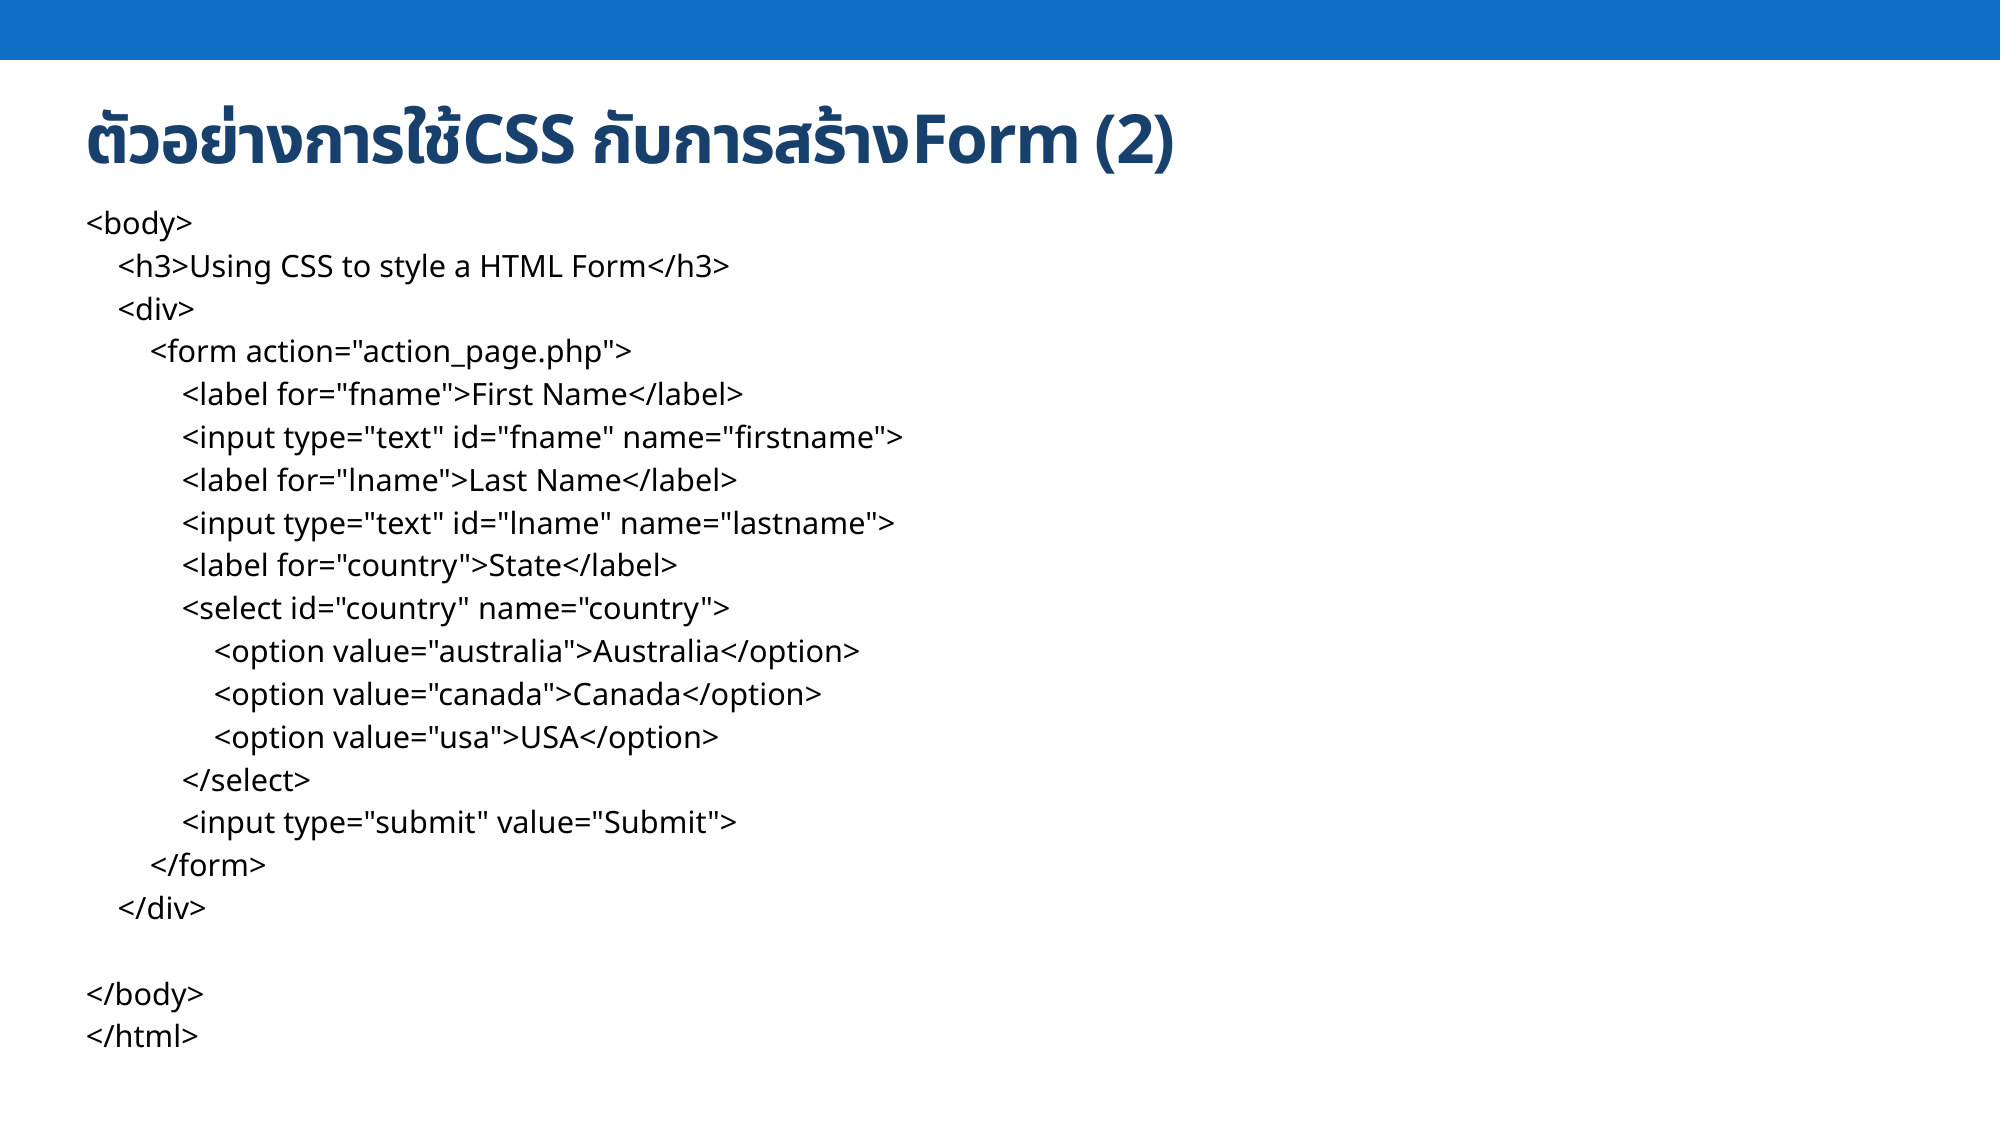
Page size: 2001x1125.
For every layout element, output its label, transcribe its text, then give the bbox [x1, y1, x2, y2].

list <body> <h3>Using CSS to style a HTML Form</h3> <div> <form action="action_page.php"> <label for="fname">First Name</label> <input type="text" id="fname" name="firstname"> <label for="lname">Last Name</label> <input type="text" id="lname" name="lastname"> <label for="country">State</label> <select id="country" name="country"> <option value="australia">Australia</option> <option value="canada">Canada</option> <option value="usa">USA</option> </select> <input type="submit" value="Submit"> </form> </div> </body> </html> [70, 196, 1900, 1063]
title ตัวอย่างการใช้CSS กับการสร้างForm (2) [70, 87, 1900, 185]
